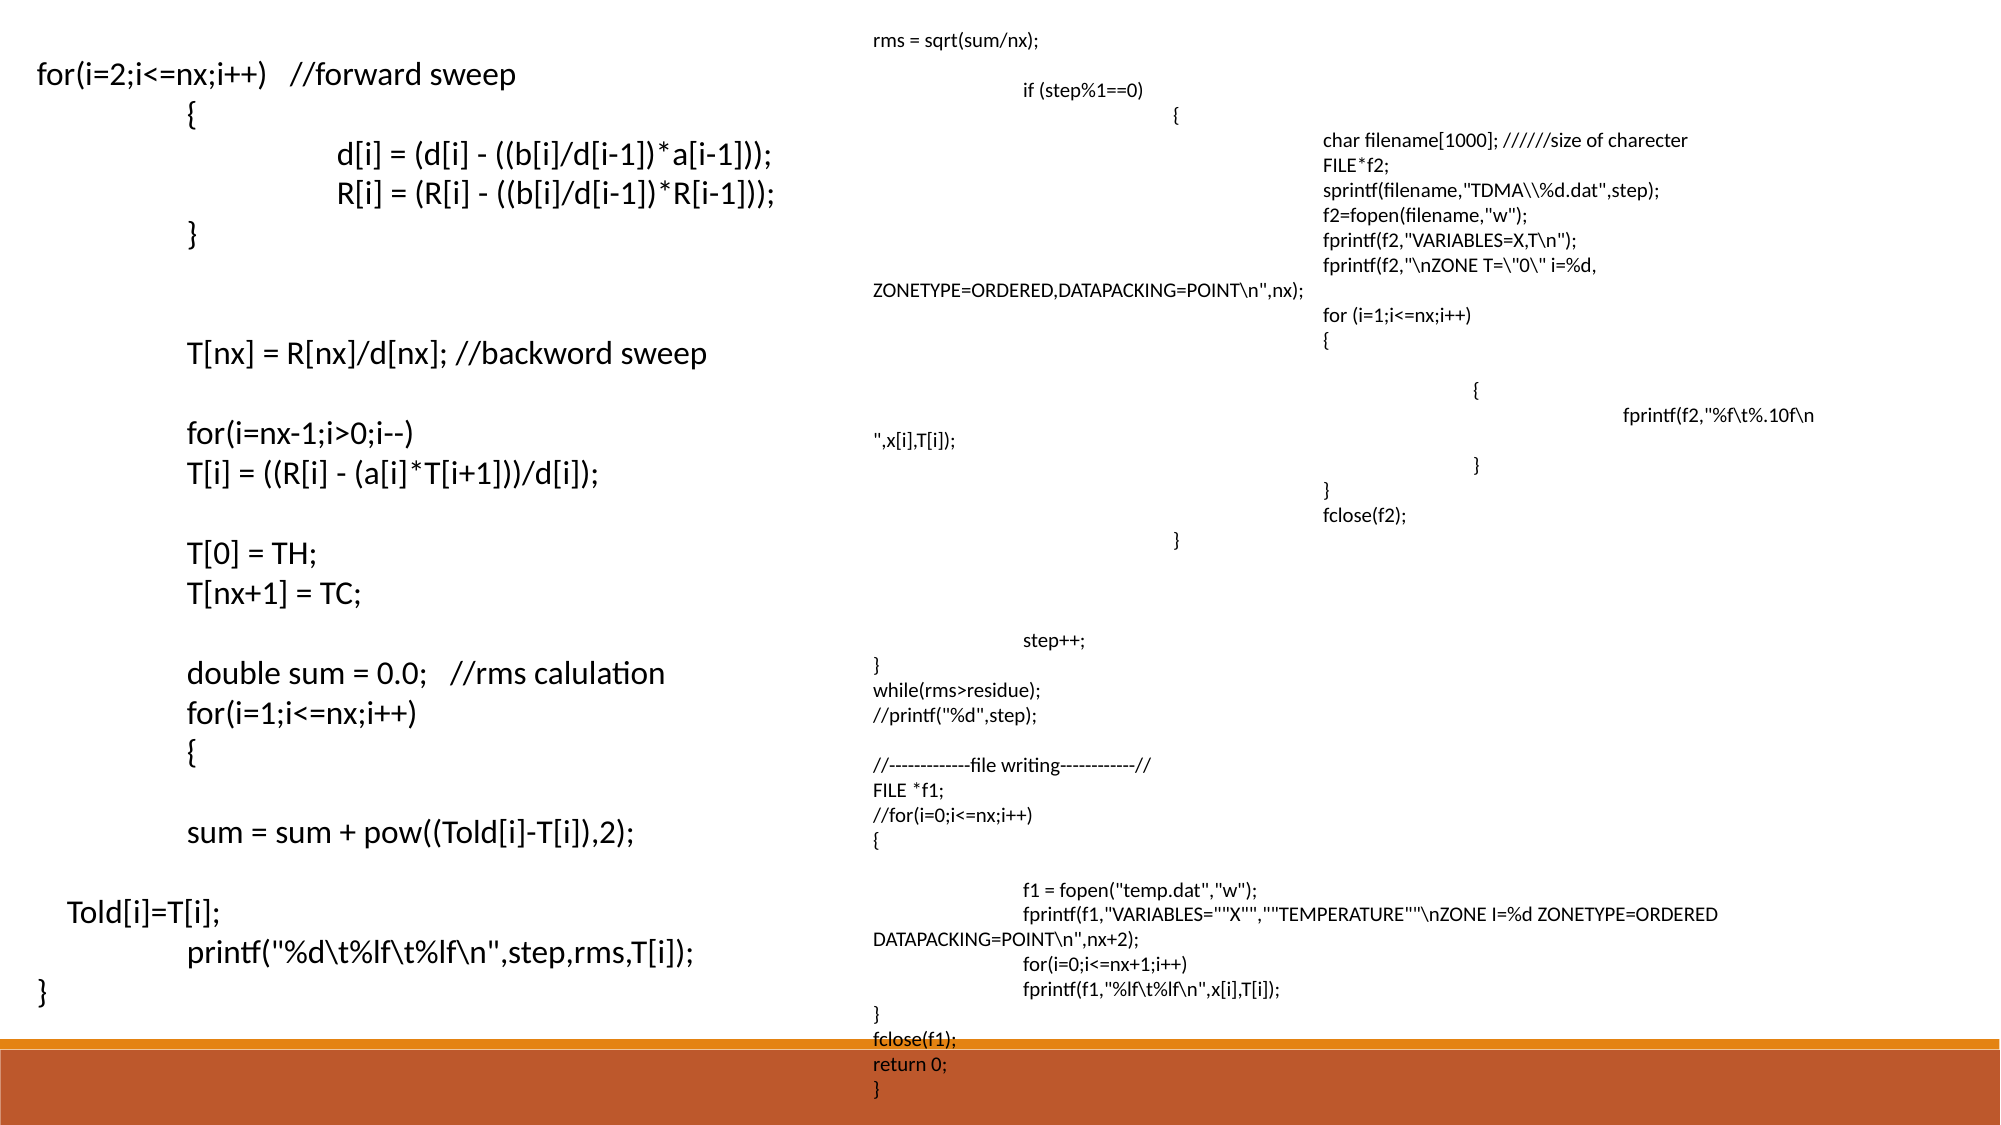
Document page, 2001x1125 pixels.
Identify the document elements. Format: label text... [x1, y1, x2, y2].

text_box for(i=2;i<=nx;i++) //forward sweep { d[i] = (d[i] - ((b[i]/d[i-1])*a[i-1])); R[i] = (R[i] - ((b[i]/d[i-1])*R[i-1])); } T[nx] = R[nx]/d[nx]; //backword sweep for(i=nx-1;i>0;i--) T[i] = ((R[i] - (a[i]*T[i+1]))/d[i]); T[0] = TH; T[nx+1] = TC; double sum = 0.0; //rms calulation for(i=1;i<=nx;i++) { sum = sum + pow((Told[i]-T[i]),2); Told[i]=T[i]; printf("%d\t%lf\t%lf\n",step,rms,T[i]); } [22, 44, 858, 1098]
text_box rms = sqrt(sum/nx); if (step%1==0) { char filename[1000]; //////size of charecter FILE*f2; sprintf(filename,"TDMA\\%d.dat",step); f2=fopen(filename,"w"); fprintf(f2,"VARIABLES=X,T\n"); fprintf(f2,"\nZONE T=\"0\" i=%d, ZONETYPE=ORDERED,DATAPACKING=POINT\n",nx); for (i=1;i<=nx;i++) { { fprintf(f2,"%f\t%.10f\n ",x[i],T[i]); } } fclose(f2); } step++; } while(rms>residue); //printf("%d",step); //-------------file writing------------// FILE *f1; //for(i=0;i<=nx;i++) { f1 = fopen("temp.dat","w"); fprintf(f1,"VARIABLES=""X"",""TEMPERATURE""\nZONE I=%d ZONETYPE=ORDERED DATAPACKING=POINT\n",nx+2); for(i=0;i<=nx+1;i++) fprintf(f1,"%lf\t%lf\n",x[i],T[i]); } fclose(f1); return 0; } [858, 19, 1859, 1109]
